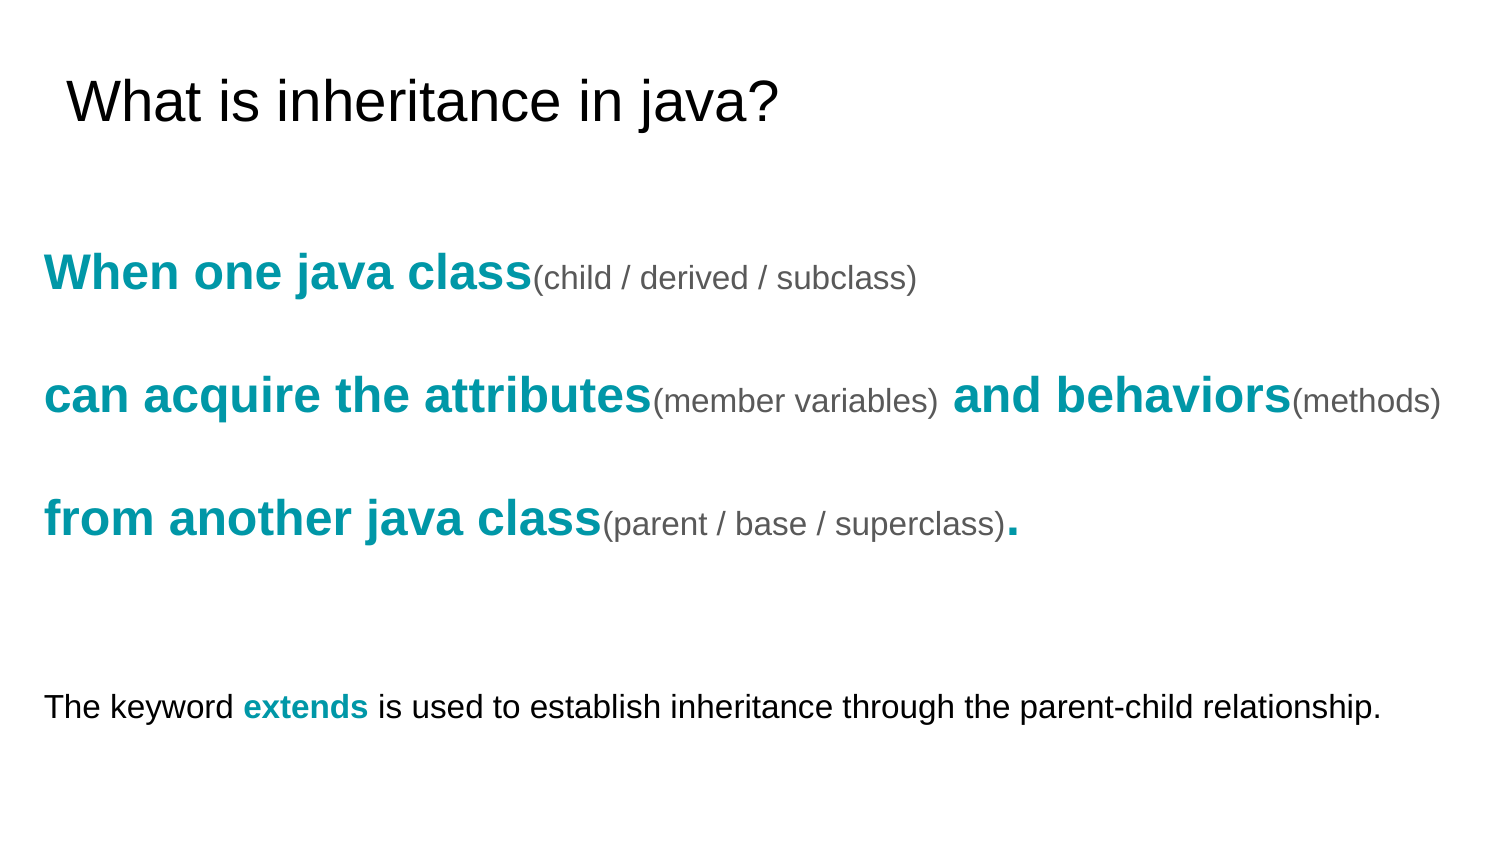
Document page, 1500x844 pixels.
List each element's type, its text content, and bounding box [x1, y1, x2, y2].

title What is inheritance in java? [51, 48, 1449, 142]
text_box The keyword extends is used to establish inheritance through the parent-child relationship. [28, 669, 1479, 752]
list When one java class(child / derived / subclass) can acquire the attributes(member variables) and behaviors(methods) from another java class(parent / base / superclass). [28, 194, 1479, 602]
